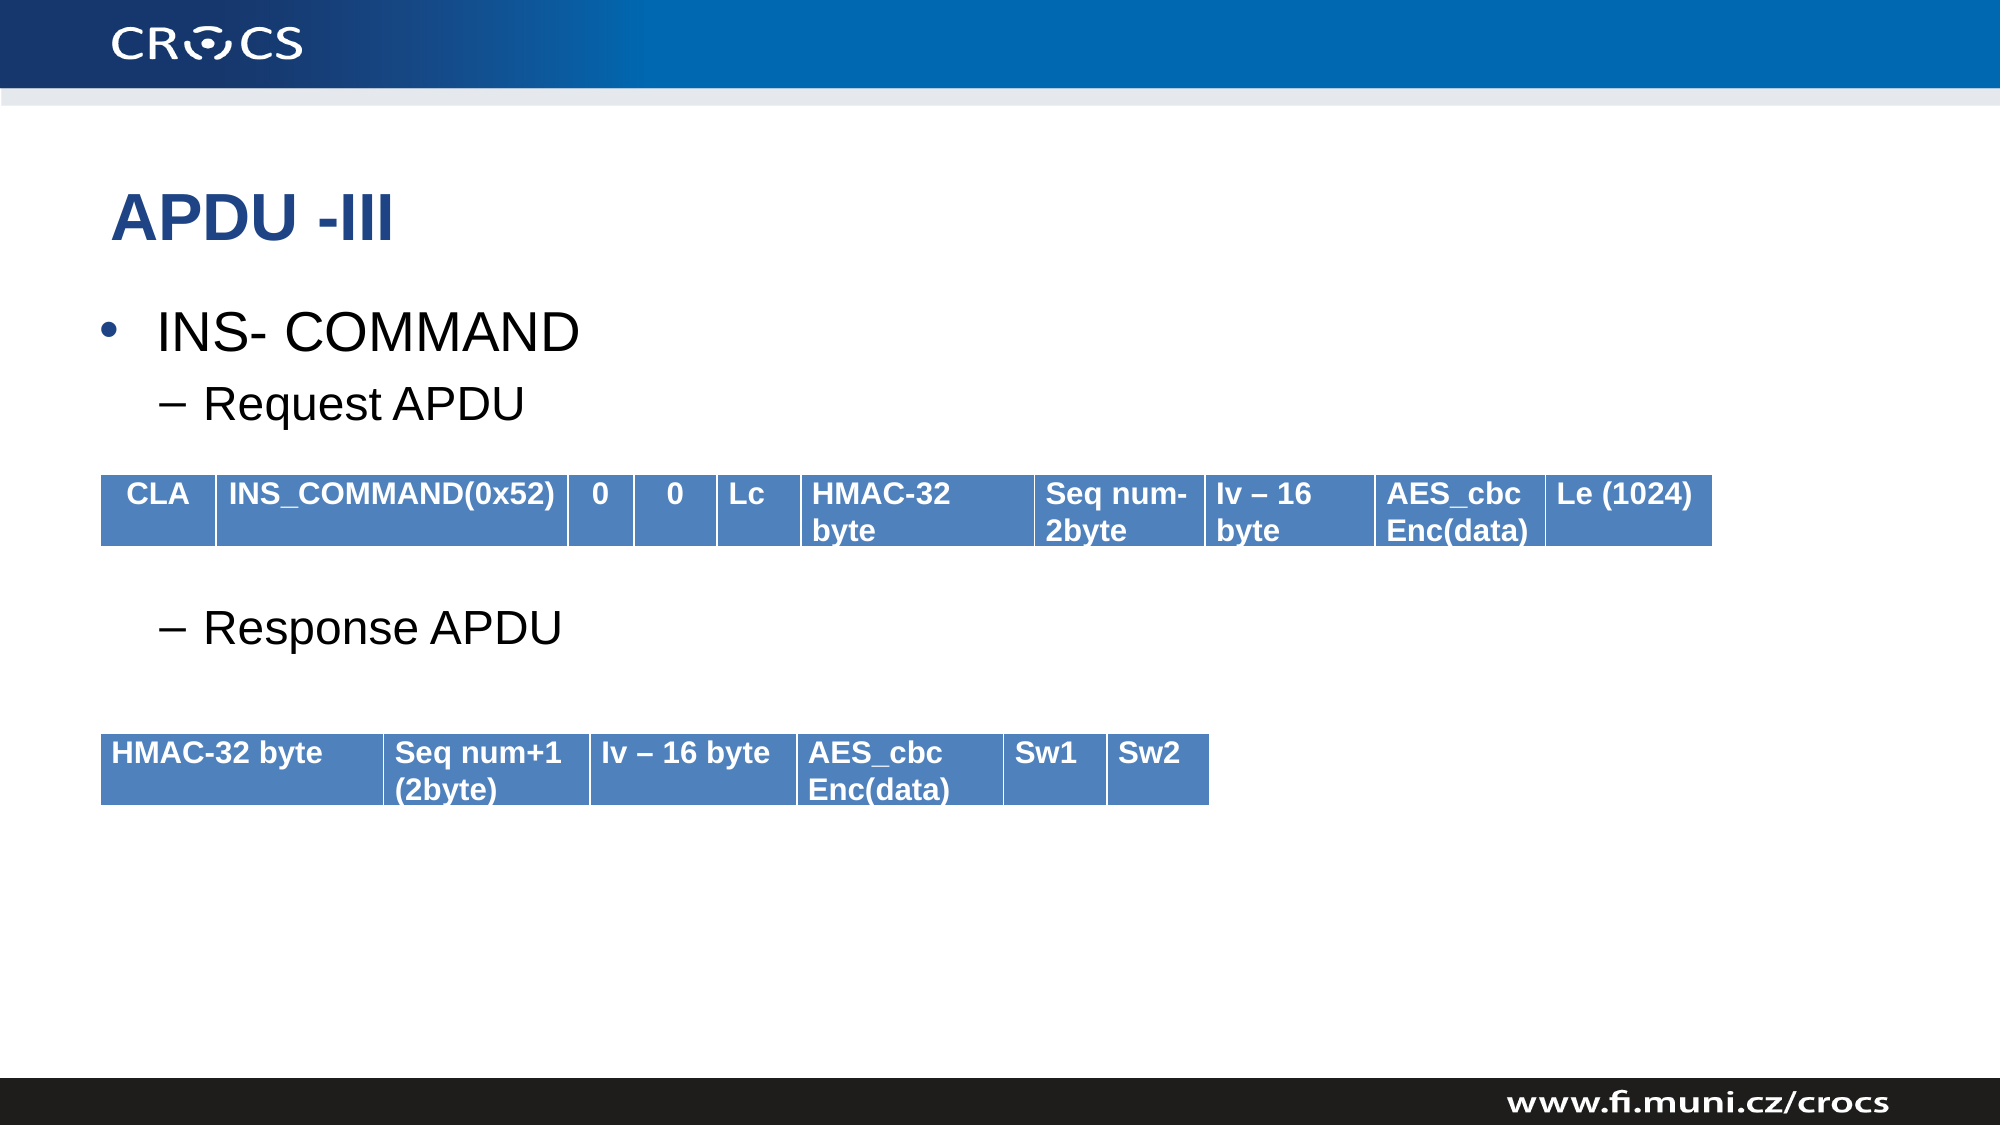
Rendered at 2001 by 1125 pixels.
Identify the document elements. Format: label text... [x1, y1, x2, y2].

table_header AES_cbc Enc(data) [798, 734, 1003, 805]
picture [0, 0, 2000, 1125]
table_header 0 [635, 475, 716, 546]
table_header 0 [569, 475, 633, 546]
table_header Le (1024) [1546, 475, 1712, 546]
table_header Sw2 [1108, 734, 1209, 805]
table_header Seq num+1 (2byte) [384, 734, 589, 805]
table_header HMAC-32 byte [101, 734, 383, 805]
table_header AES_cbc Enc(data) [1376, 475, 1545, 546]
table_header Sw1 [1004, 734, 1106, 805]
table_header Lc [718, 475, 800, 546]
table_header CLA [101, 475, 215, 546]
table_header Iv – 16 byte [591, 734, 796, 805]
table_header Iv – 16 byte [1206, 475, 1374, 546]
table_header INS_COMMAND(0x52) [217, 475, 567, 546]
table_header Seq num-2byte [1035, 475, 1204, 546]
list INS- COMMAND Request APDU Response APDU [99, 295, 1900, 977]
title APDU -III [110, 148, 1911, 279]
table_header HMAC-32 byte [802, 475, 1034, 546]
